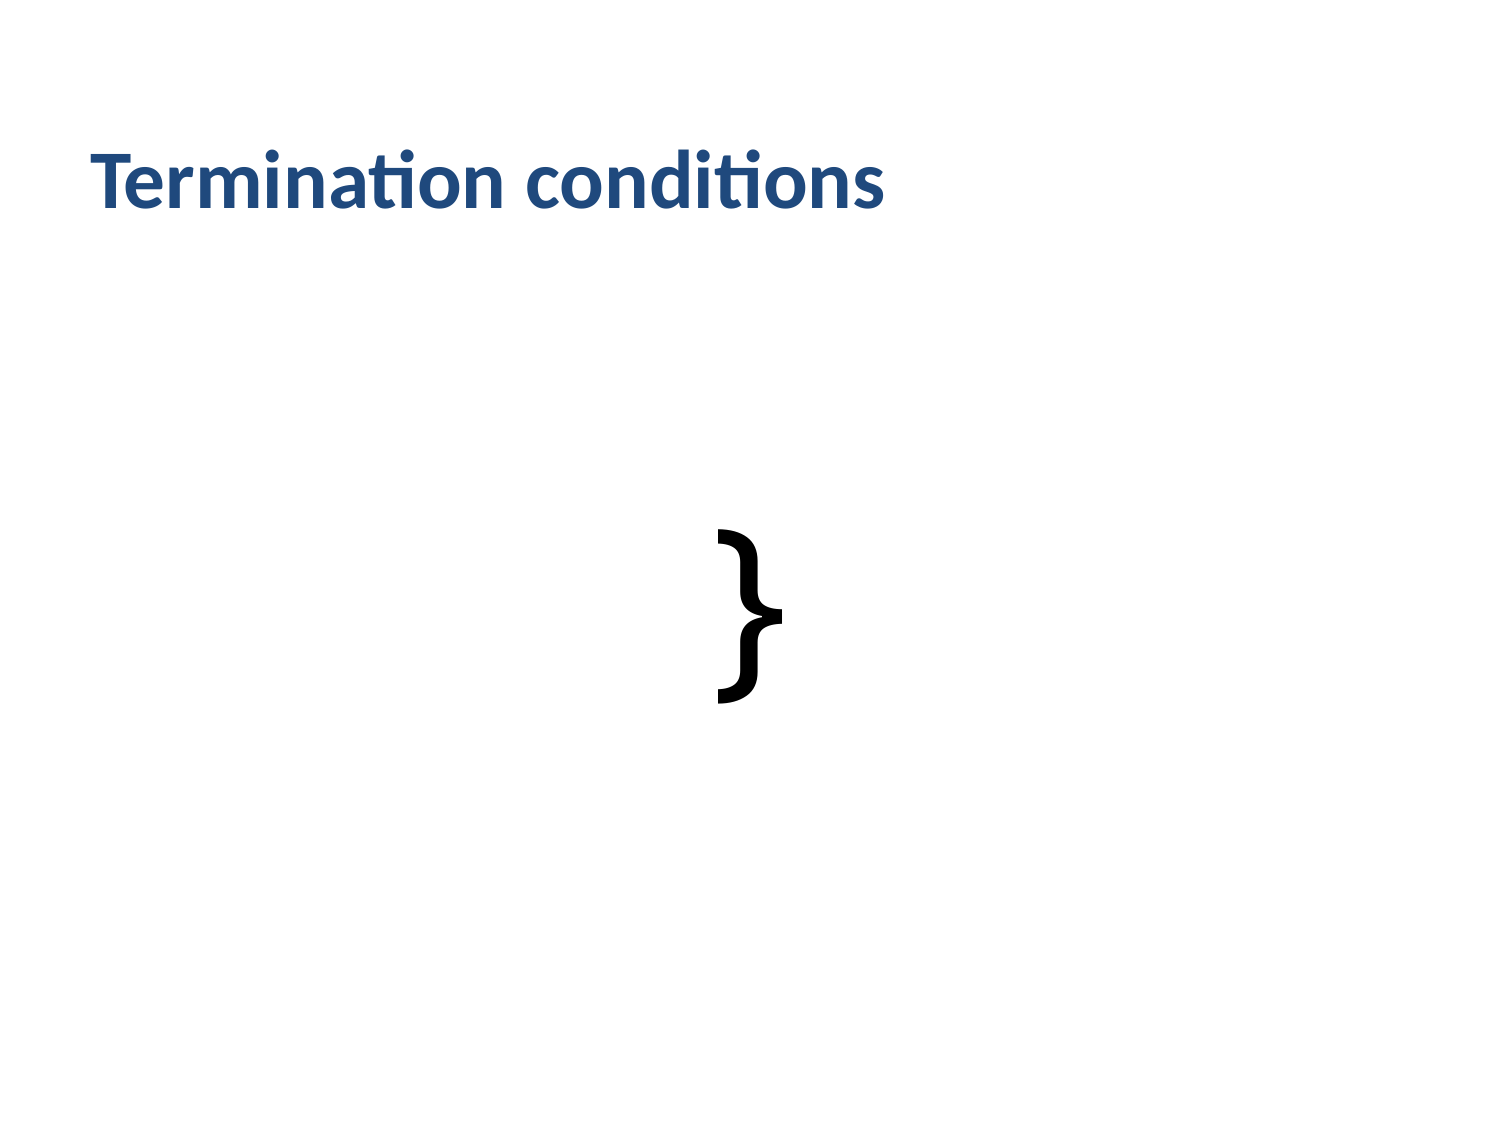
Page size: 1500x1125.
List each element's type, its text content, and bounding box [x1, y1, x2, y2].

title Termination conditions [74, 19, 1313, 233]
text_box } [675, 465, 825, 721]
